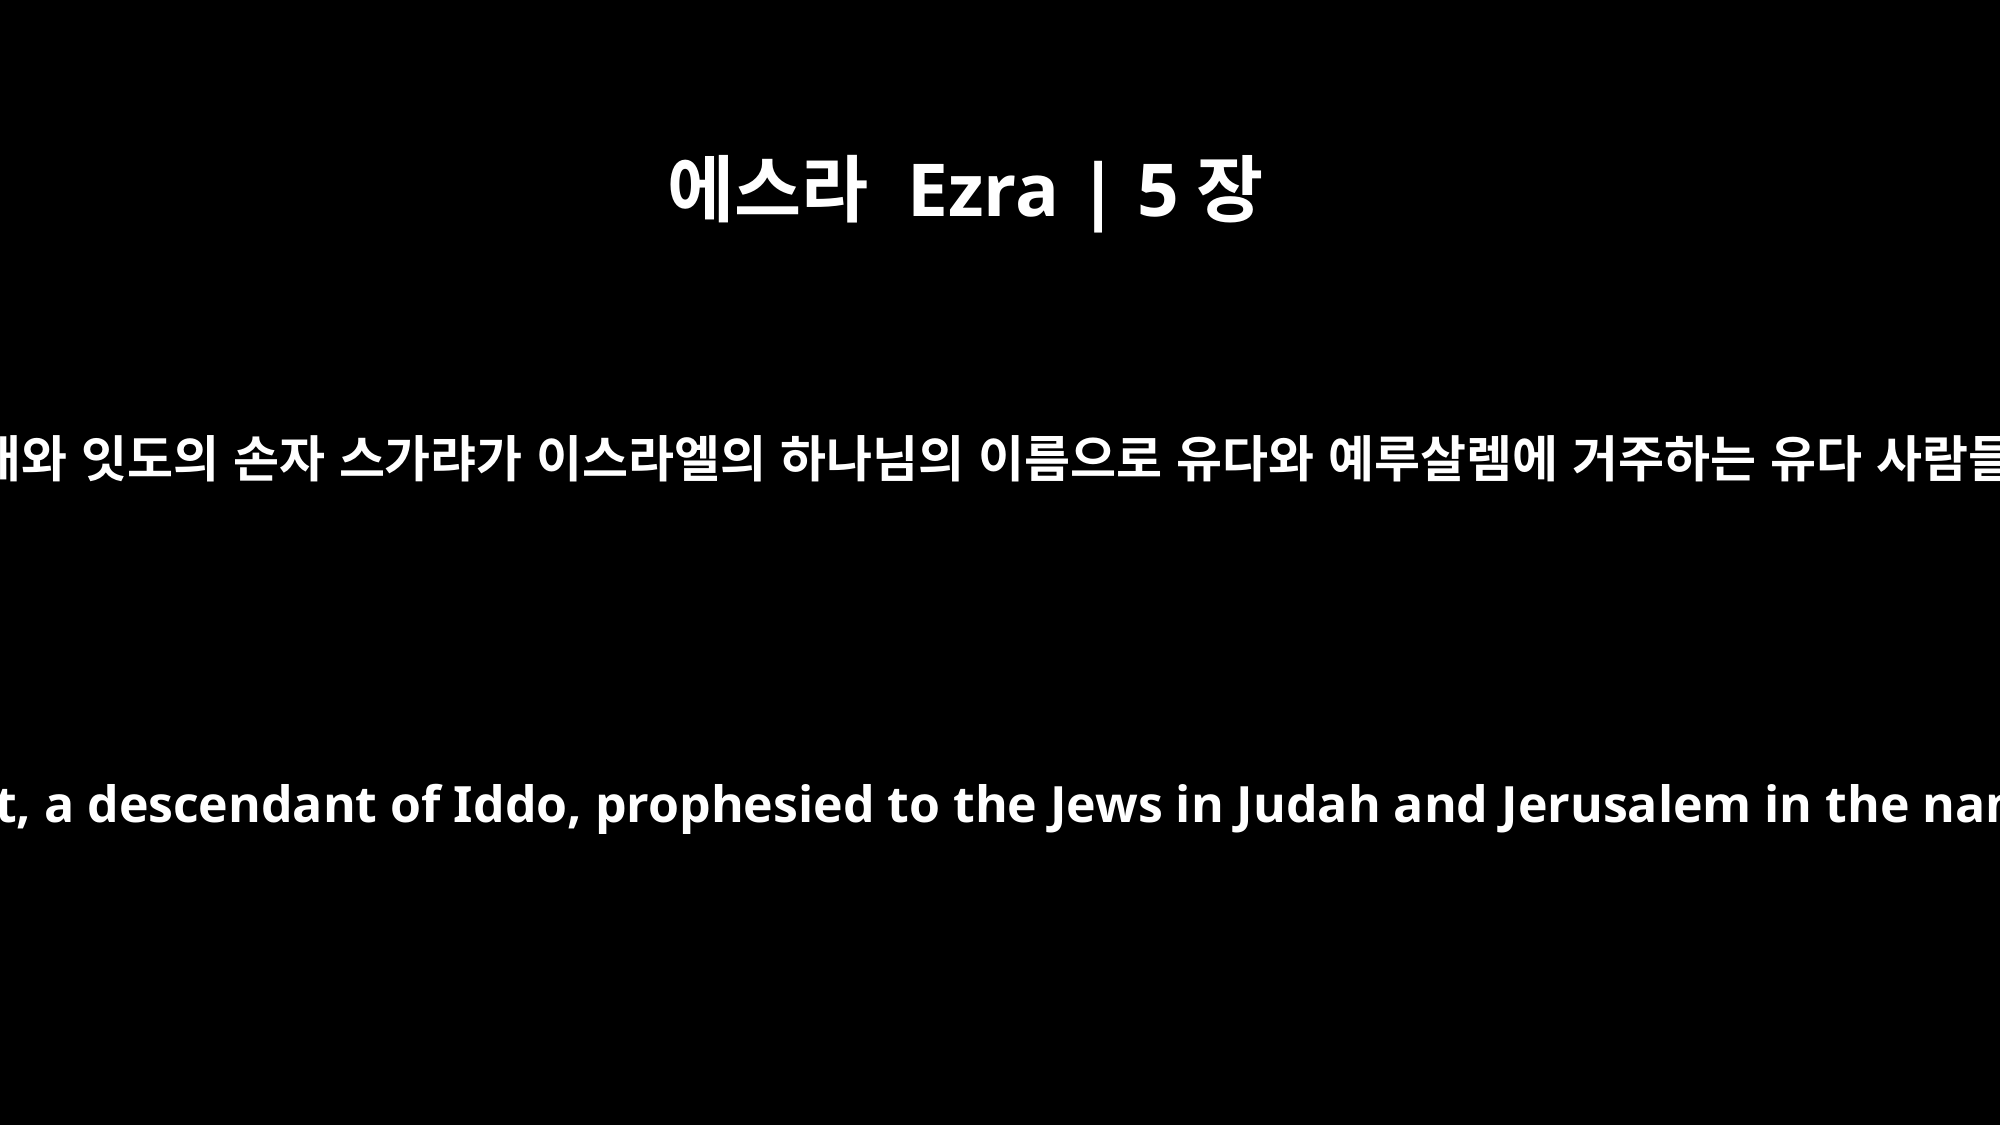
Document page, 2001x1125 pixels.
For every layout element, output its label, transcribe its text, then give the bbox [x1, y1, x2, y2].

text_box Now Haggai the prophet and Zechariah the prophet, a descendant of Iddo, prophesied to the Jews in Judah and Jerusalem in the name of the God of Israel, who was over them. [0, 764, 2000, 840]
text_box 1 선지자들 곧 선지자 학개와 잇도의 손자 스가랴가 이스라엘의 하나님의 이름으로 유다와 예루살렘에 거주하는 유다 사람들에게 예언하였더니 [0, 359, 2000, 495]
text_box 에스라 Ezra | 5장 [652, 136, 1280, 239]
